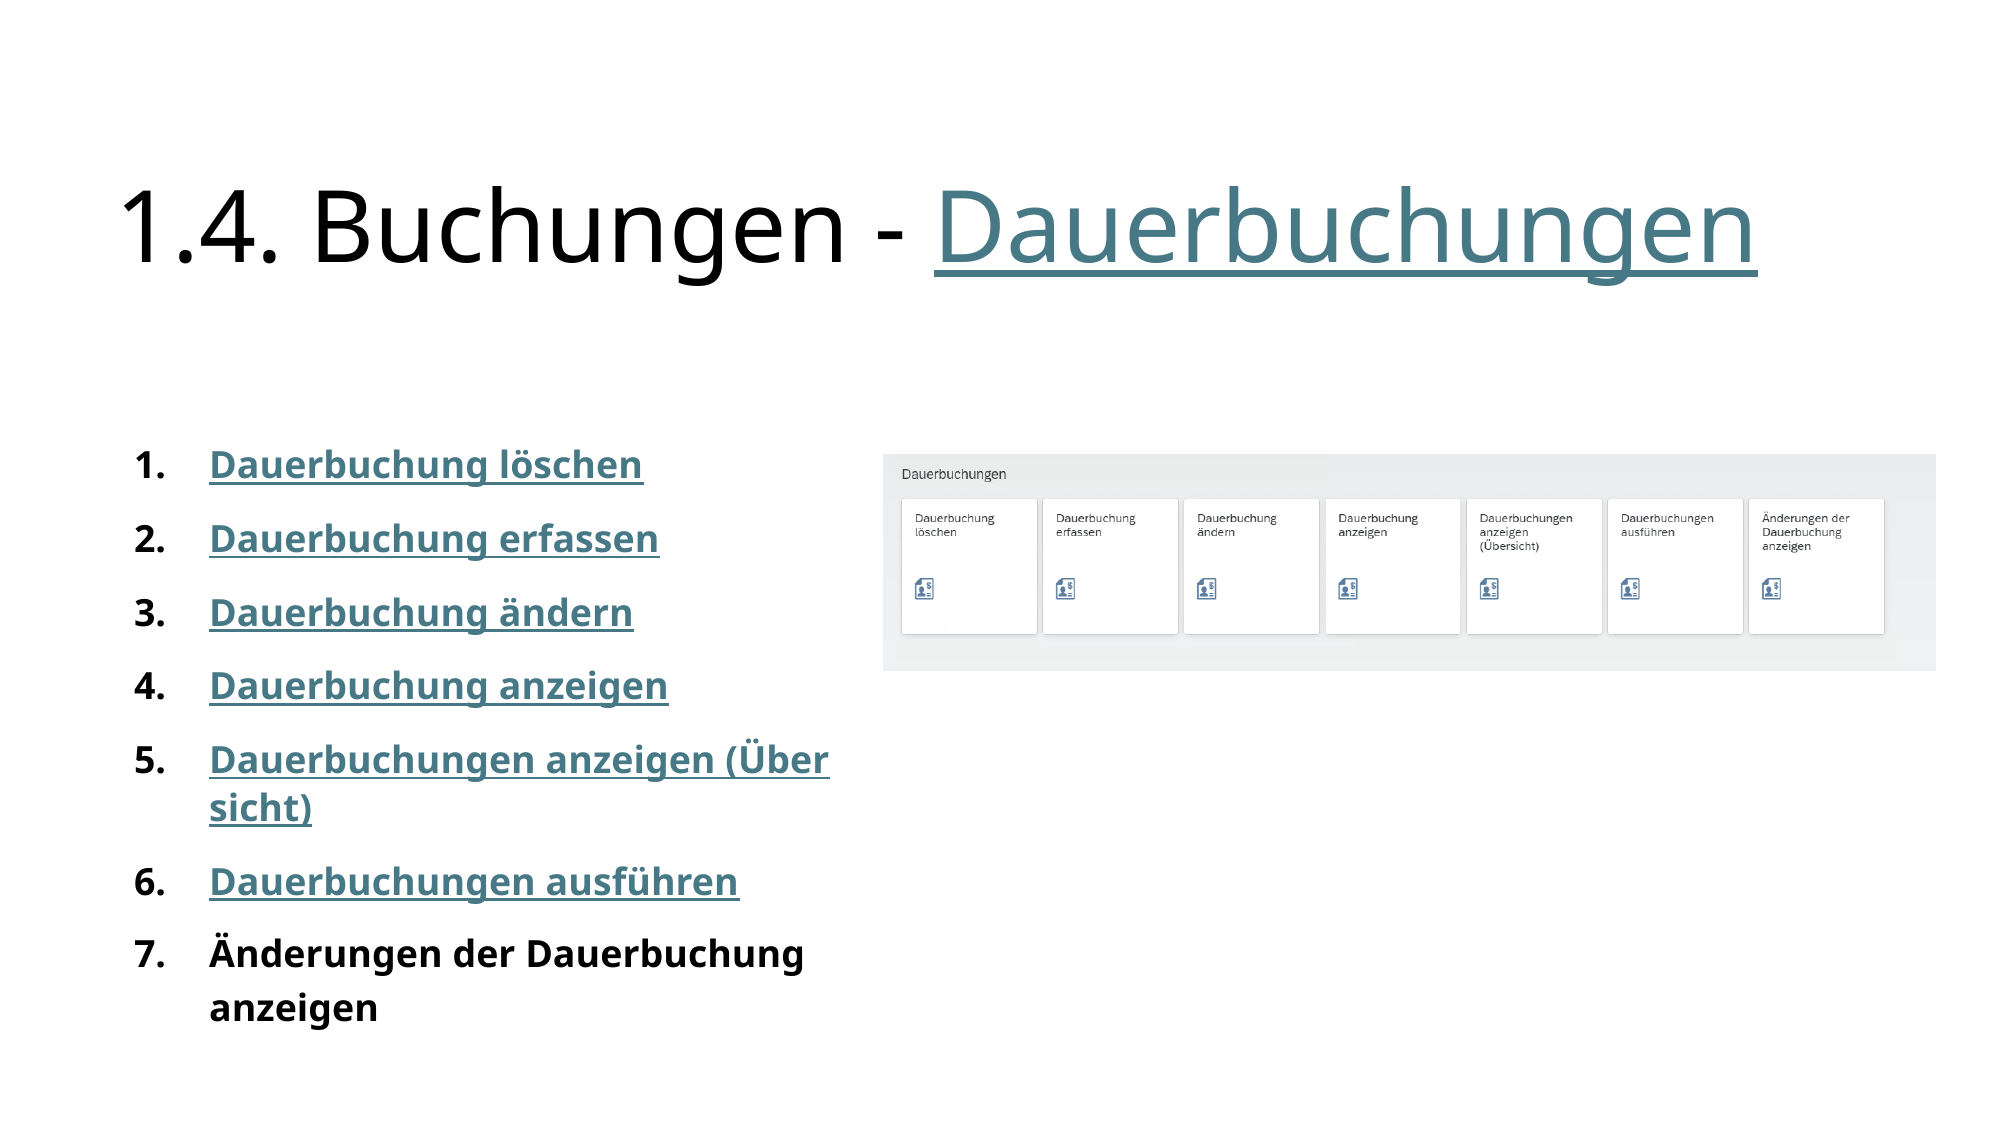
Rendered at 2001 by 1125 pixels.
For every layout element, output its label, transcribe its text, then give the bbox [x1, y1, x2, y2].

text_box Dauerbuchung löschen Dauerbuchung erfassen Dauerbuchung ändern Dauerbuchung anzeigen Dauerbuchungen anzeigen (Übersicht) Dauerbuchungen ausführen Änderungen der Dauerbuchung anzeigen [100, 423, 859, 995]
title 1.4. Buchungen - Dauerbuchungen [100, 79, 1874, 295]
picture [882, 454, 1936, 671]
